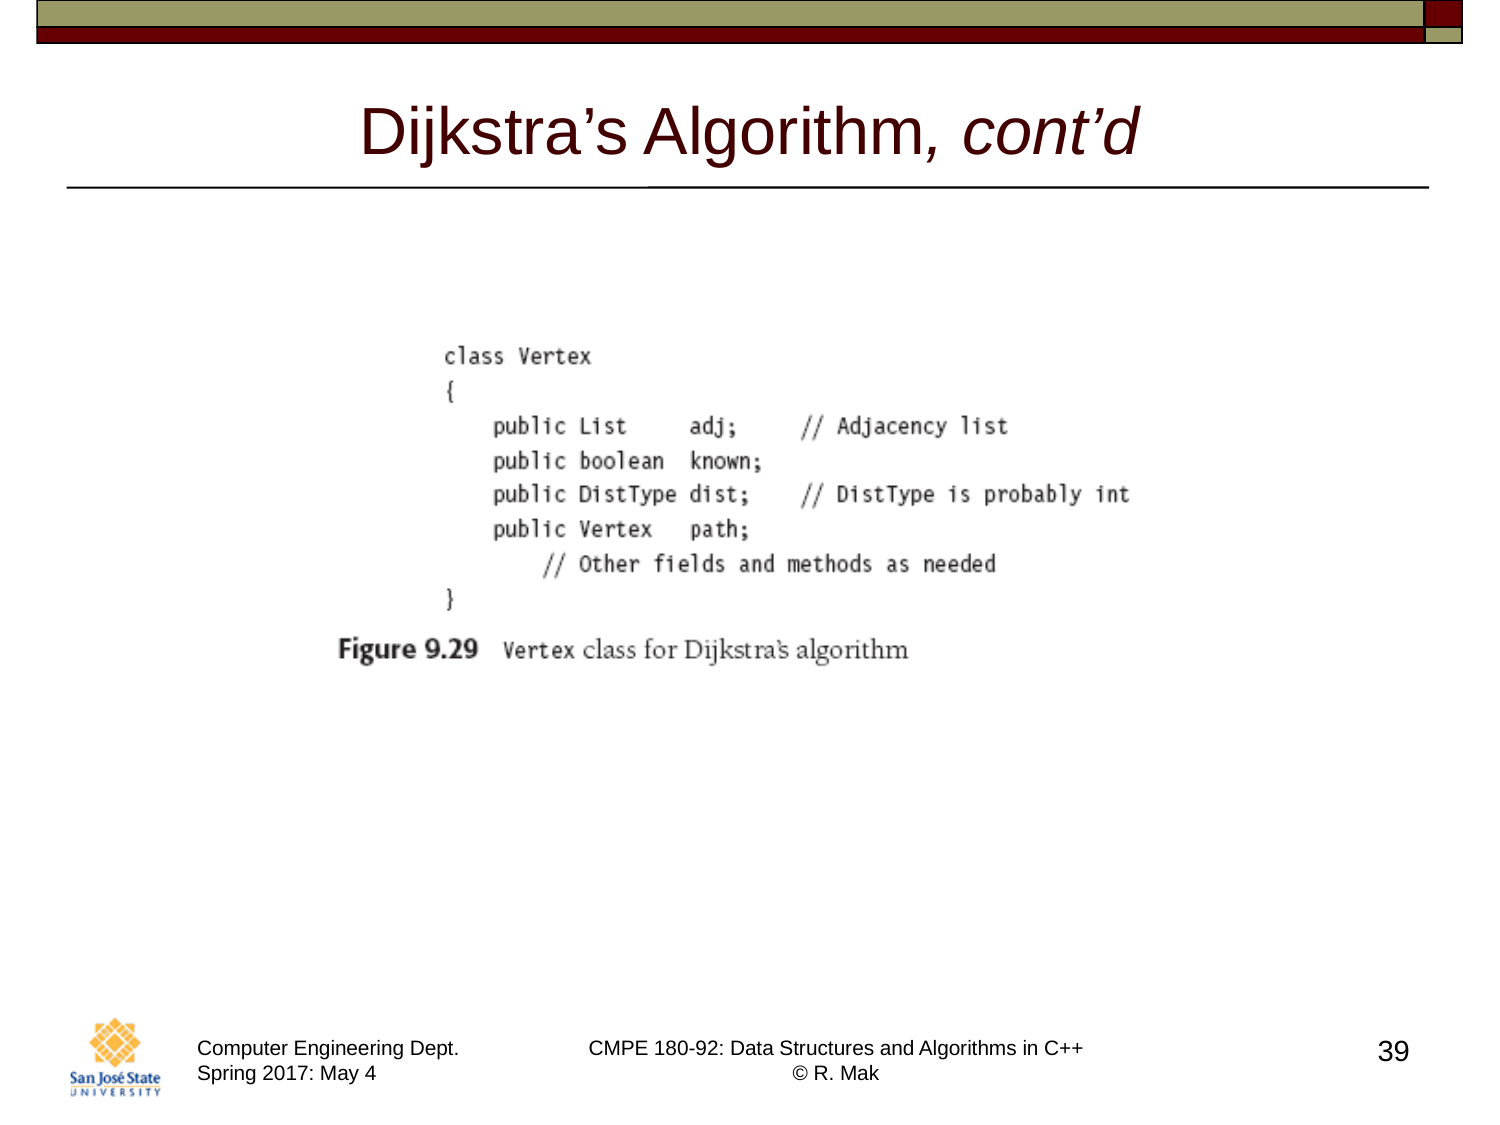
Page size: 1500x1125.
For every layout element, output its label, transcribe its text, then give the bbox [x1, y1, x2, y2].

slide_number 39 [1112, 1025, 1425, 1100]
picture [304, 337, 1196, 704]
title Dijkstra’s Algorithm, cont’d [75, 67, 1425, 175]
picture [60, 1012, 166, 1112]
